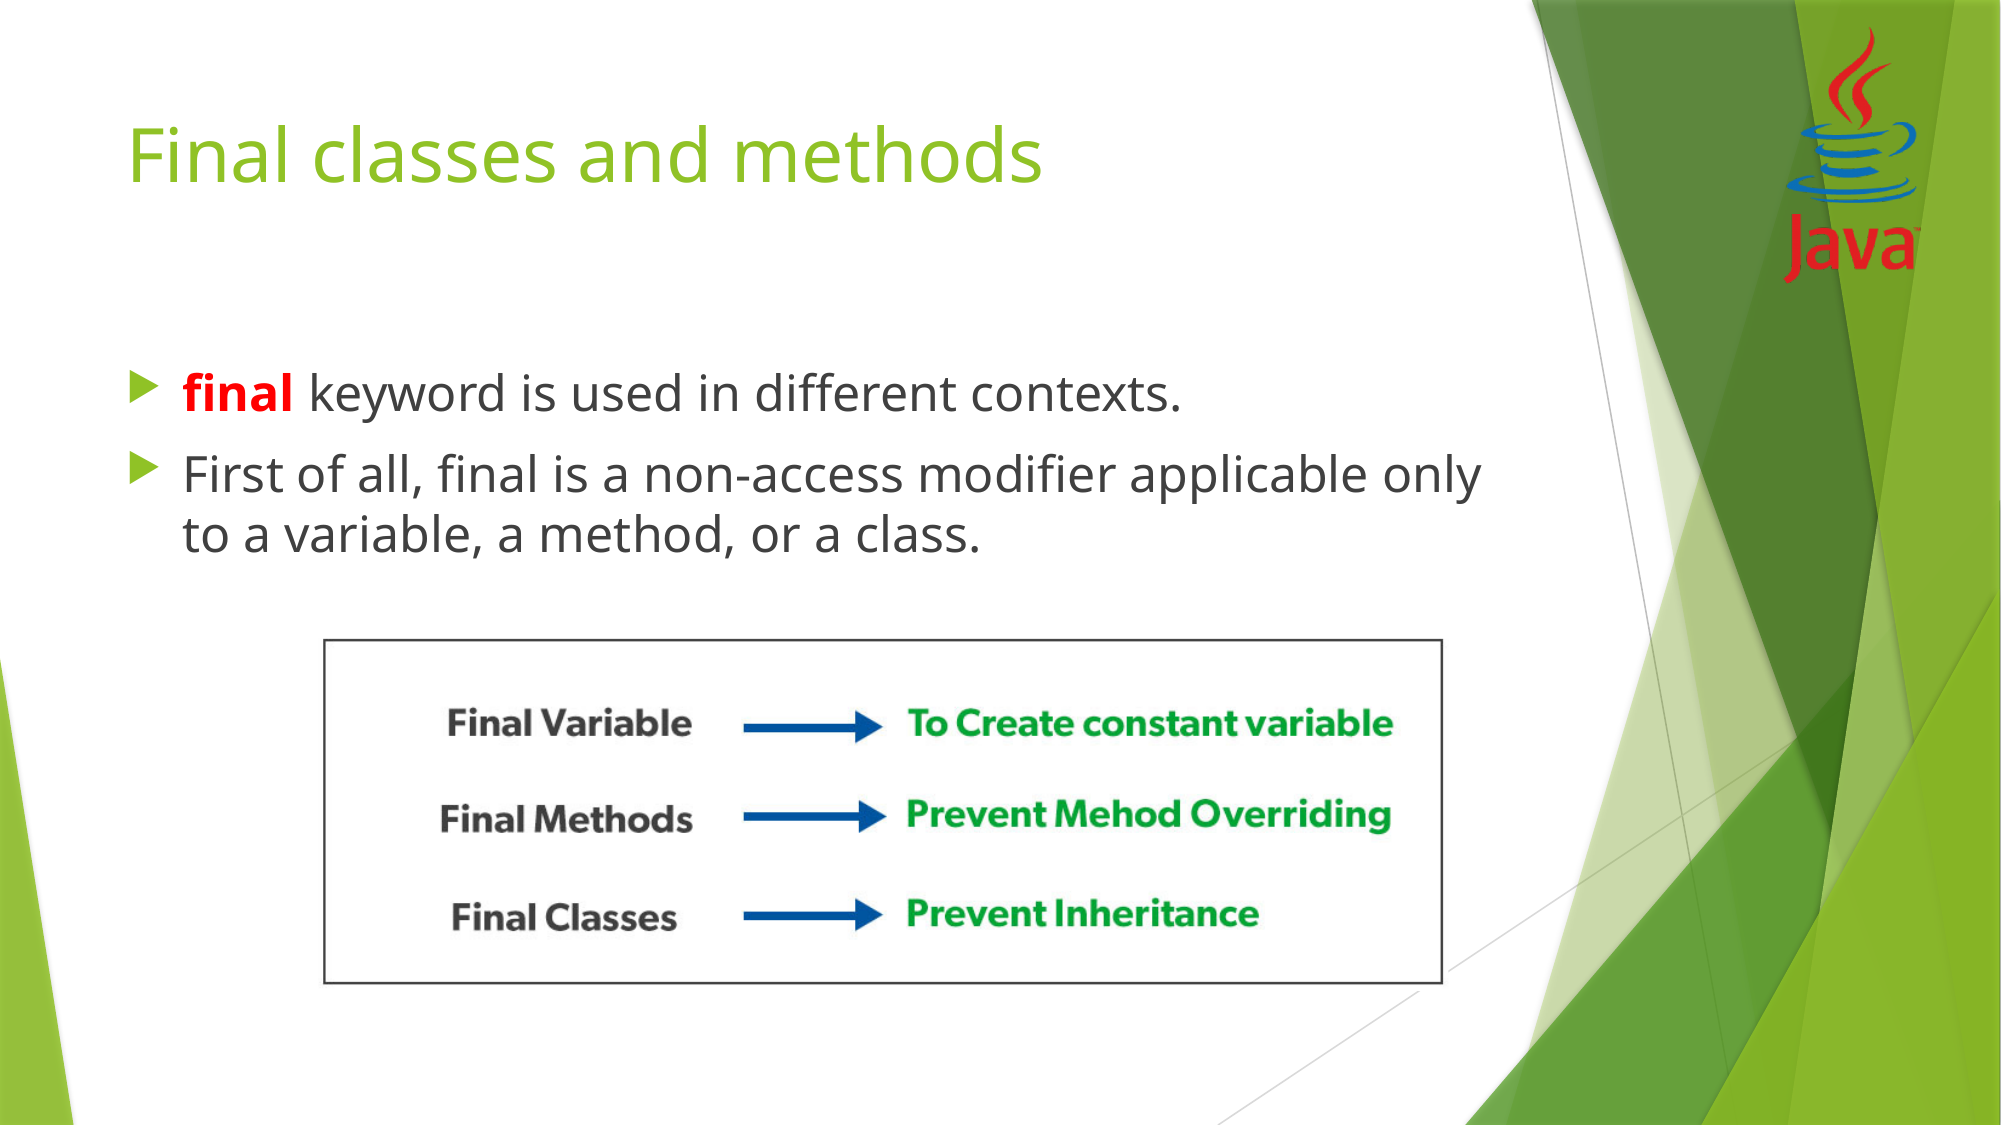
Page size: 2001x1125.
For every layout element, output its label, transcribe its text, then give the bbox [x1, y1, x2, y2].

picture [1701, 4, 2001, 306]
picture [317, 631, 1449, 992]
title Final classes and methods [111, 99, 1522, 317]
list final keyword is used in different contexts. First of all, final is a non-access modifier applicable only to a variable, a method, or a class. [111, 354, 1522, 992]
